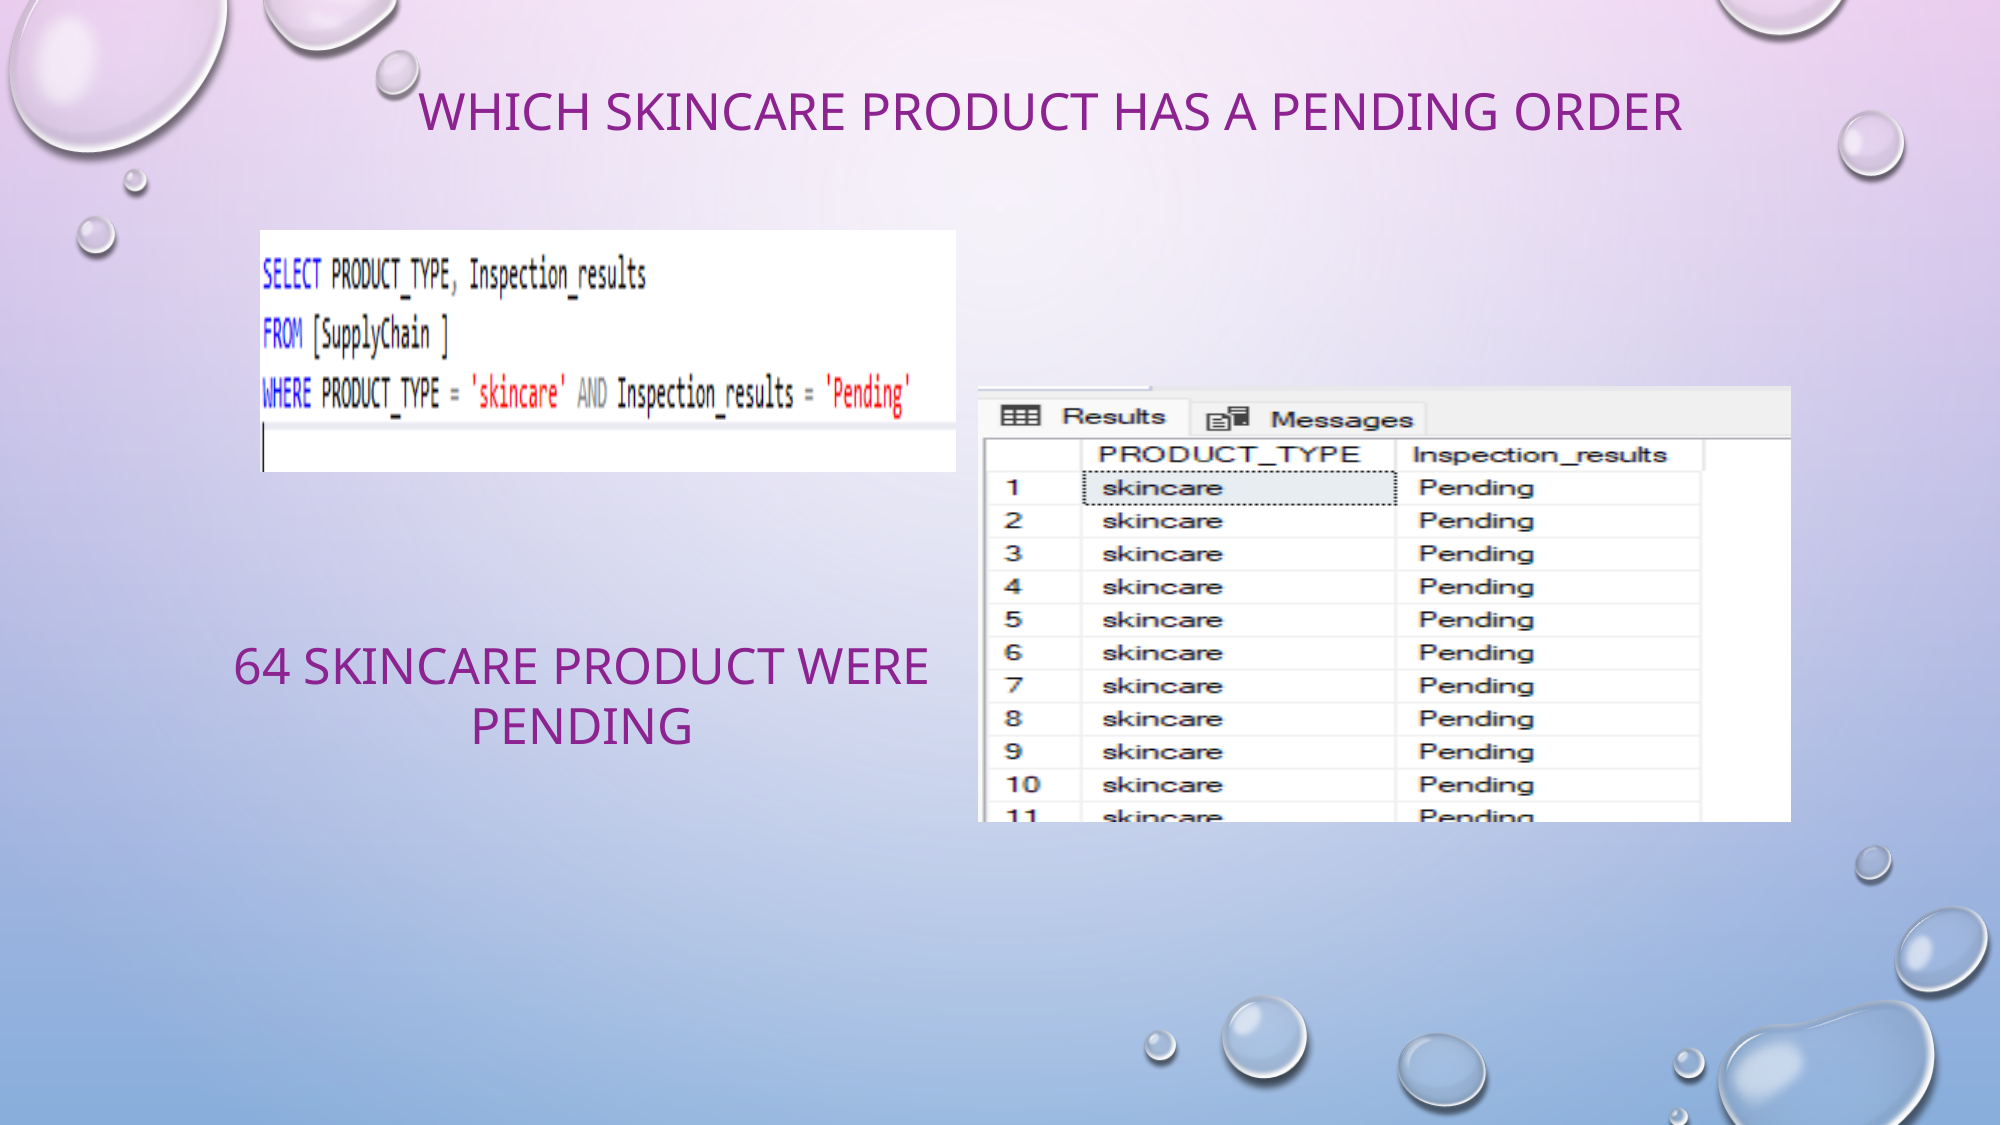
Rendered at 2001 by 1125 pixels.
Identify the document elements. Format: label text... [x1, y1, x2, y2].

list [978, 386, 1792, 822]
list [260, 230, 956, 473]
text_box 64 SKINCARE PRODUCT WERE PENDING [197, 627, 968, 763]
title WHICH SKINCARE PRODUCT HAS A PENDING ORDER [398, 52, 1705, 175]
picture [0, 0, 2000, 1125]
